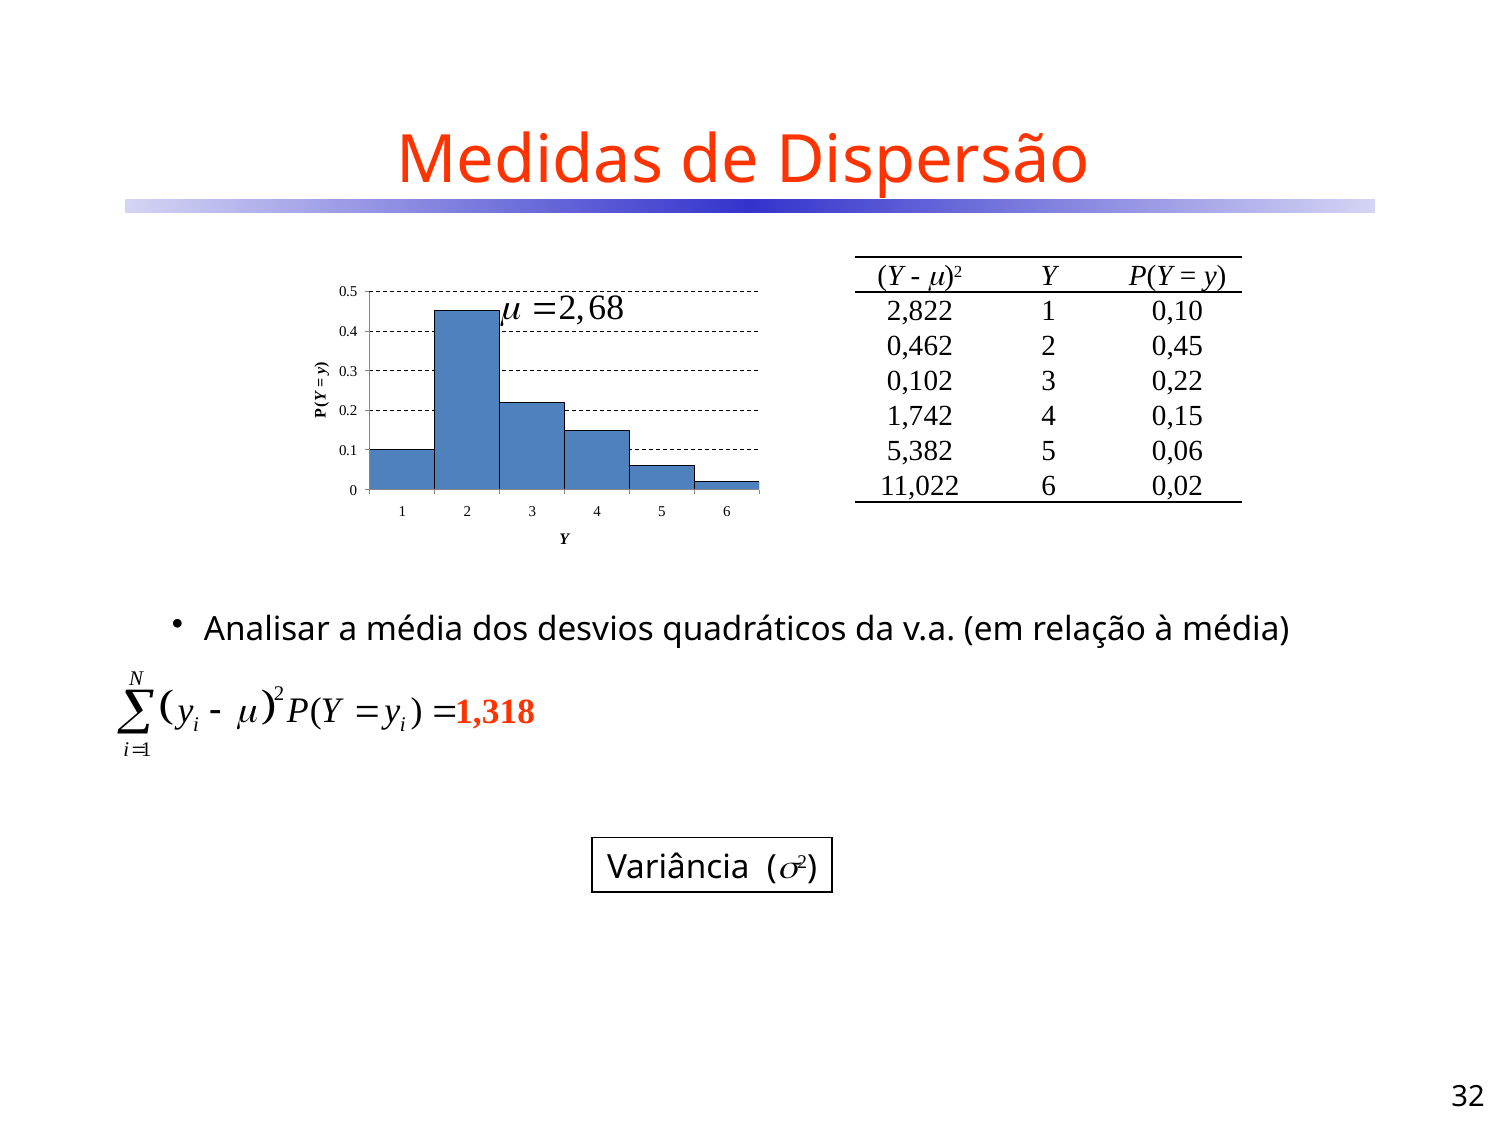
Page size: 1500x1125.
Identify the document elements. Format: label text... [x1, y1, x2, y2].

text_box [112, 662, 457, 765]
text_box Analisar a média dos desvios quadráticos da v.a. (em relação à média) [157, 599, 1307, 655]
title Medidas de Dispersão [49, 99, 1438, 213]
text_box 1,318 [461, 680, 551, 738]
picture [292, 274, 774, 565]
text_box Variância (2) [592, 837, 832, 893]
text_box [493, 222, 1278, 540]
slide_number 32 [1187, 1049, 1500, 1125]
